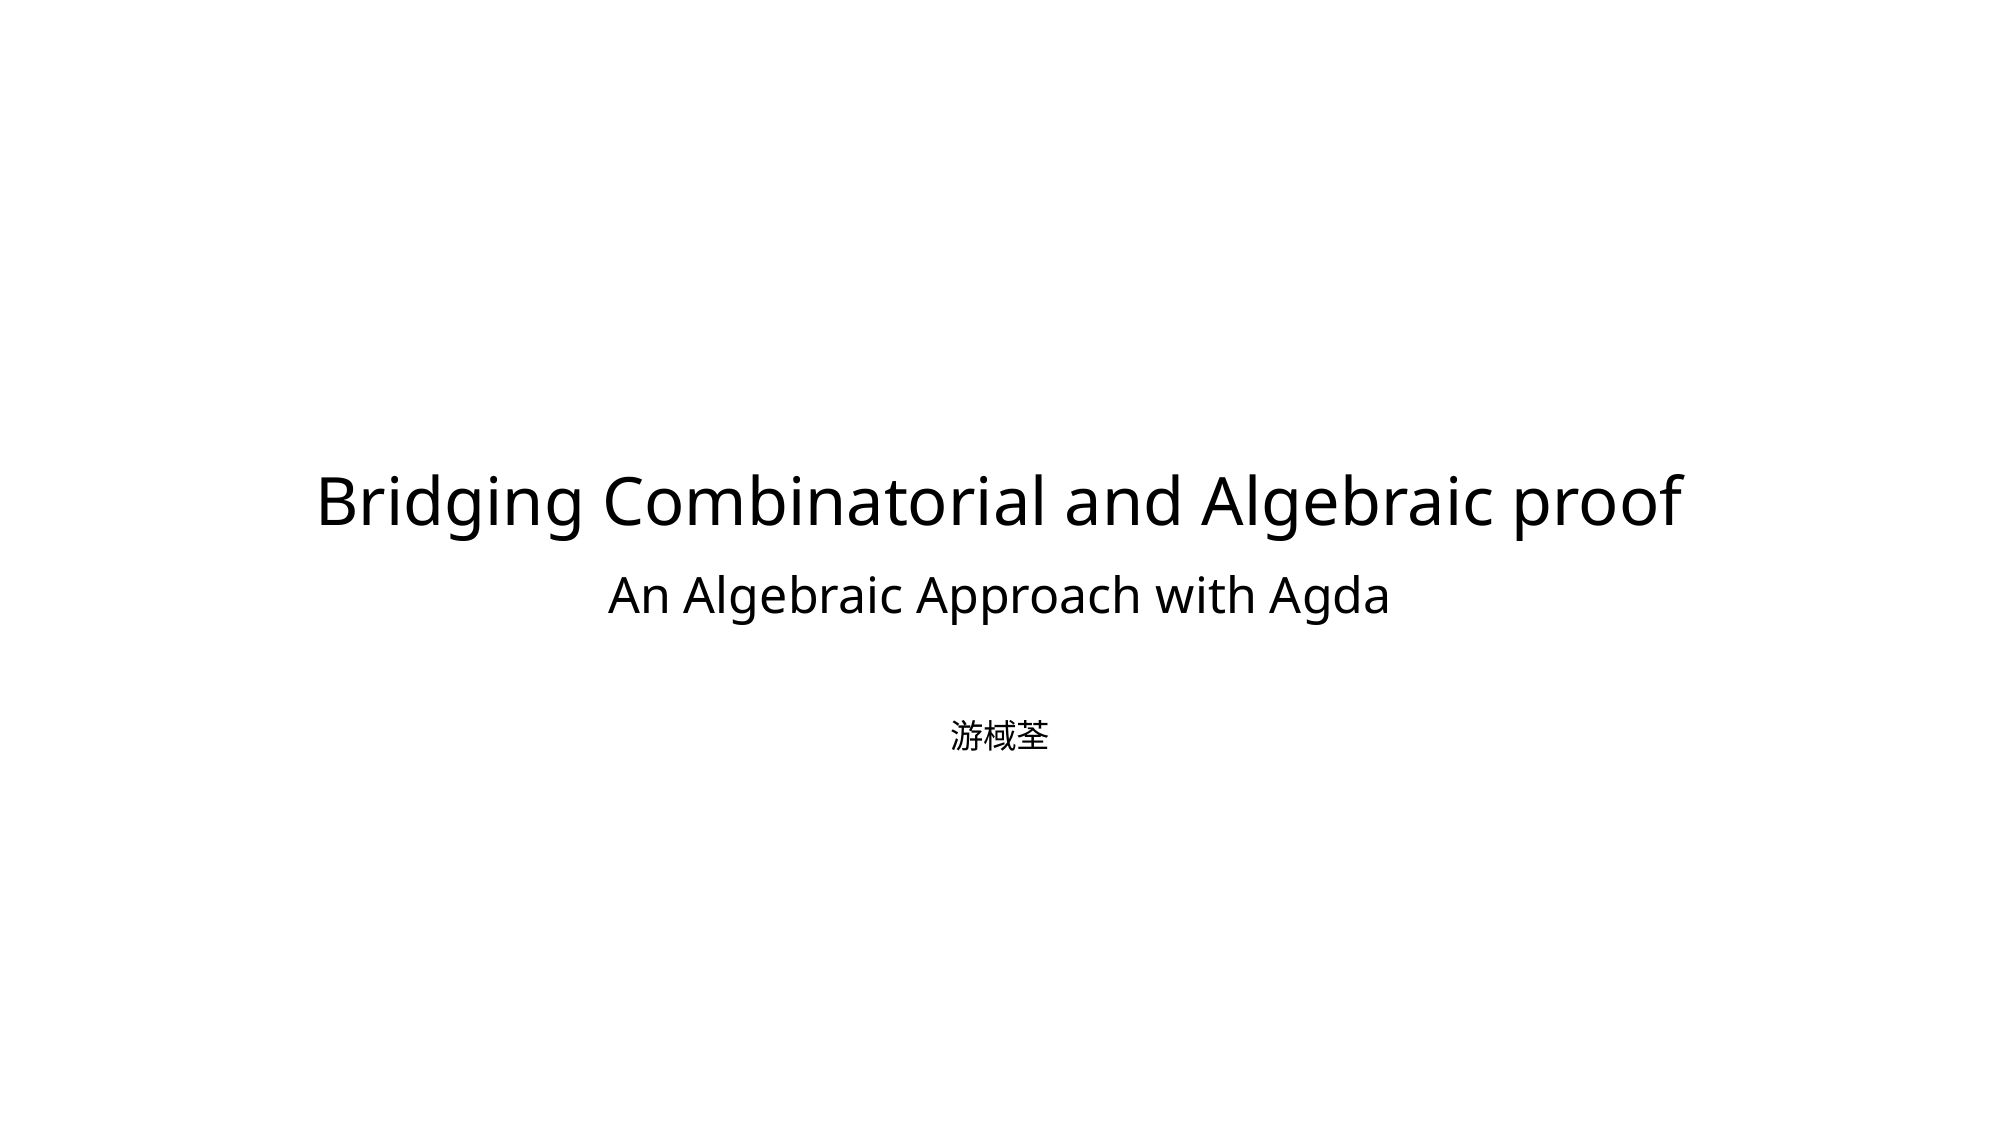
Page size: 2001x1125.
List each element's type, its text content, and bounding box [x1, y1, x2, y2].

subtitle An Algebraic Approach with Agda 游棫荃 [249, 562, 1750, 835]
title Bridging Combinatorial and Algebraic proof [249, 155, 1750, 548]
